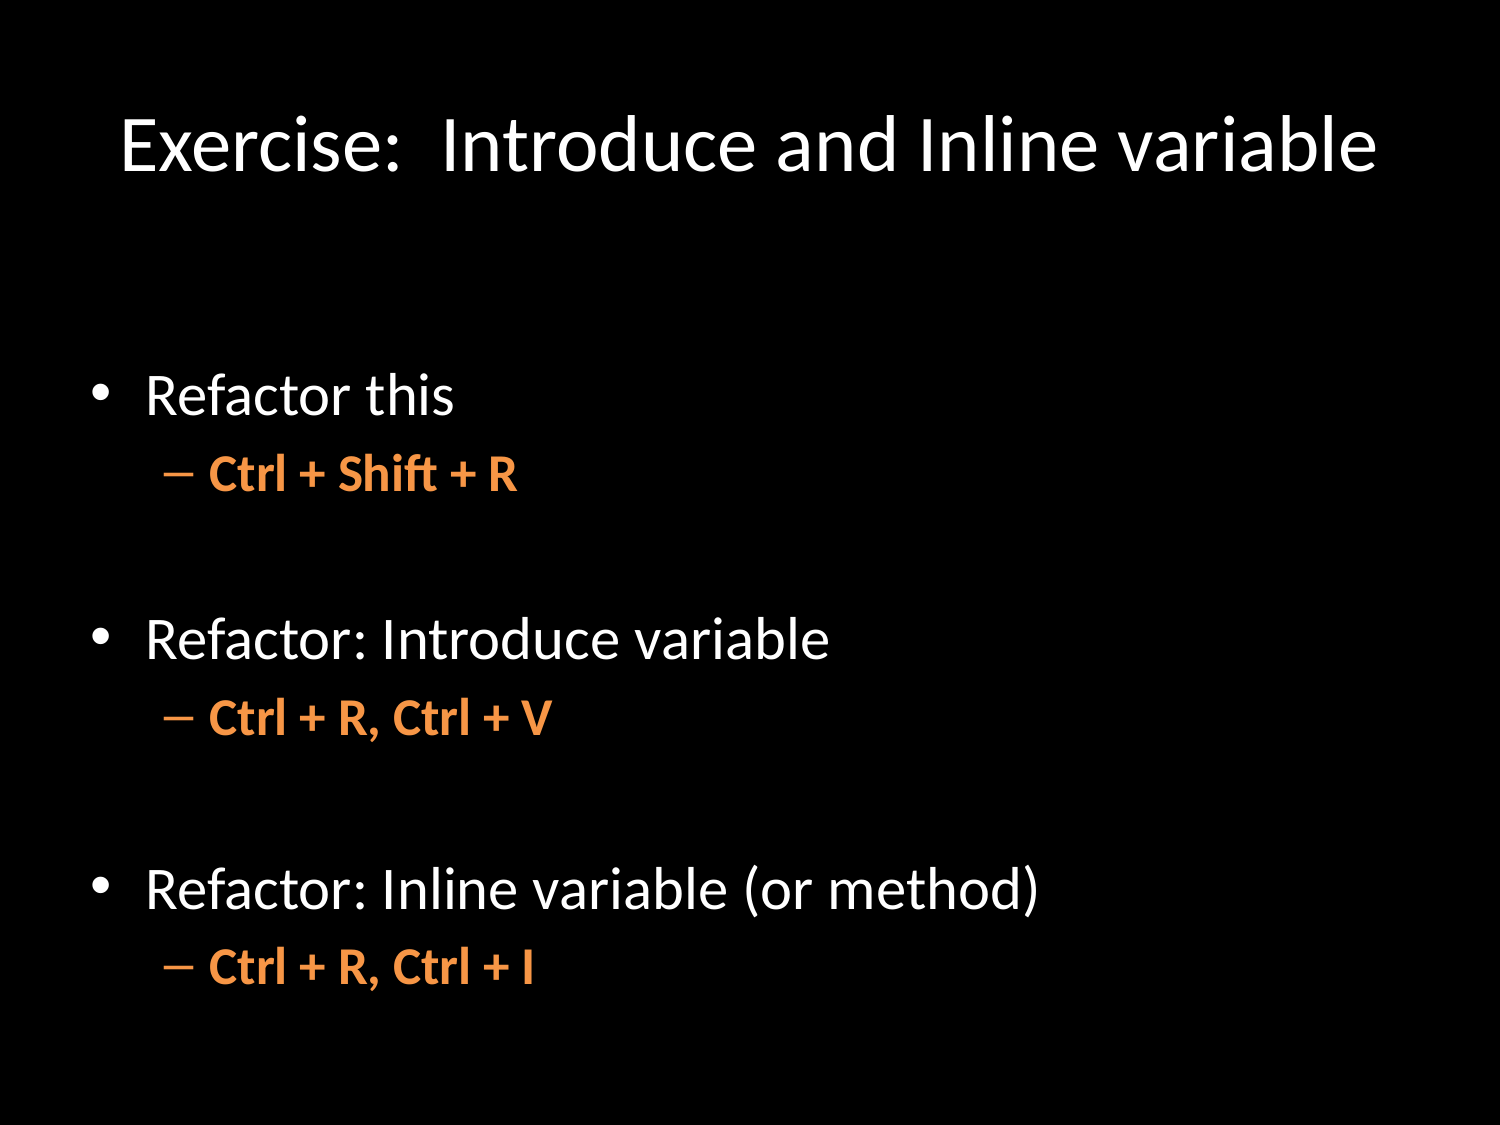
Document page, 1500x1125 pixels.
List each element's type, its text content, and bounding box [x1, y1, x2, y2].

list Refactor this Ctrl + Shift + R Refactor: Introduce variable Ctrl + R, Ctrl + V Refactor: Inline variable (or method) Ctrl + R, Ctrl + I [75, 262, 1425, 1005]
title Exercise: Introduce and Inline variable [75, 45, 1425, 233]
